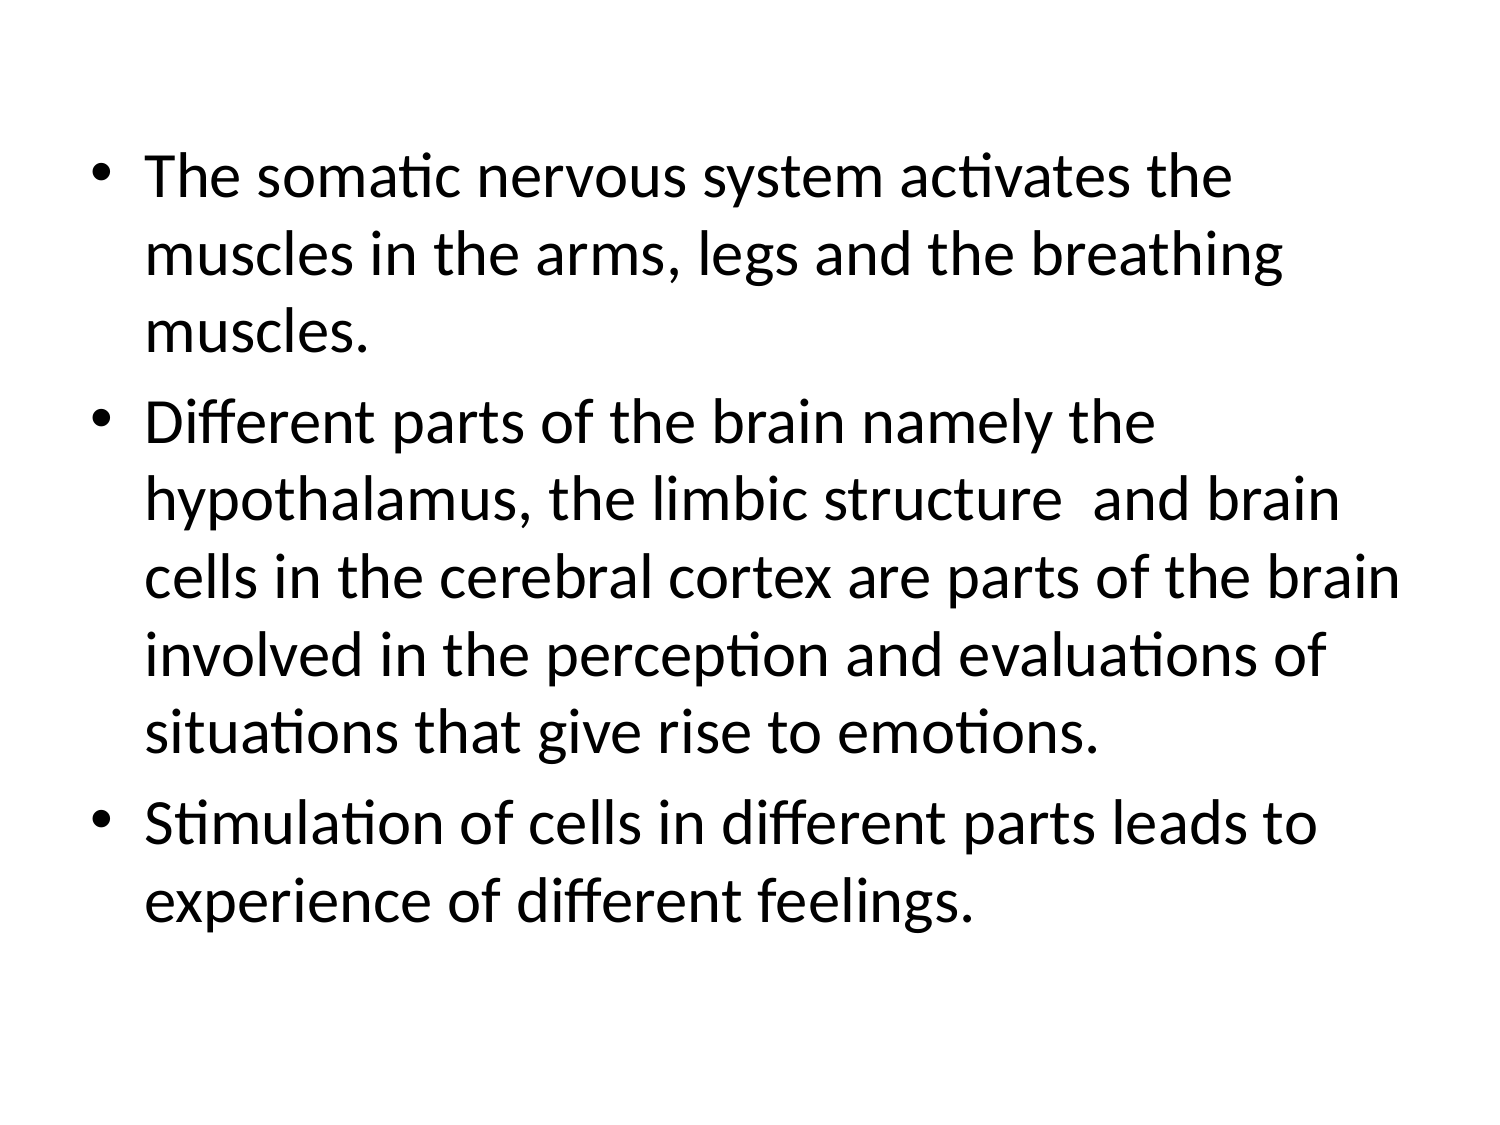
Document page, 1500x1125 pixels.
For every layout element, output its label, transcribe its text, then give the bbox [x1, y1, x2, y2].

list The somatic nervous system activates the muscles in the arms, legs and the breathing muscles. Different parts of the brain namely the hypothalamus, the limbic structure and brain cells in the cerebral cortex are parts of the brain involved in the perception and evaluations of situations that give rise to emotions. Stimulation of cells in different parts leads to experience of different feelings. [75, 125, 1425, 1005]
